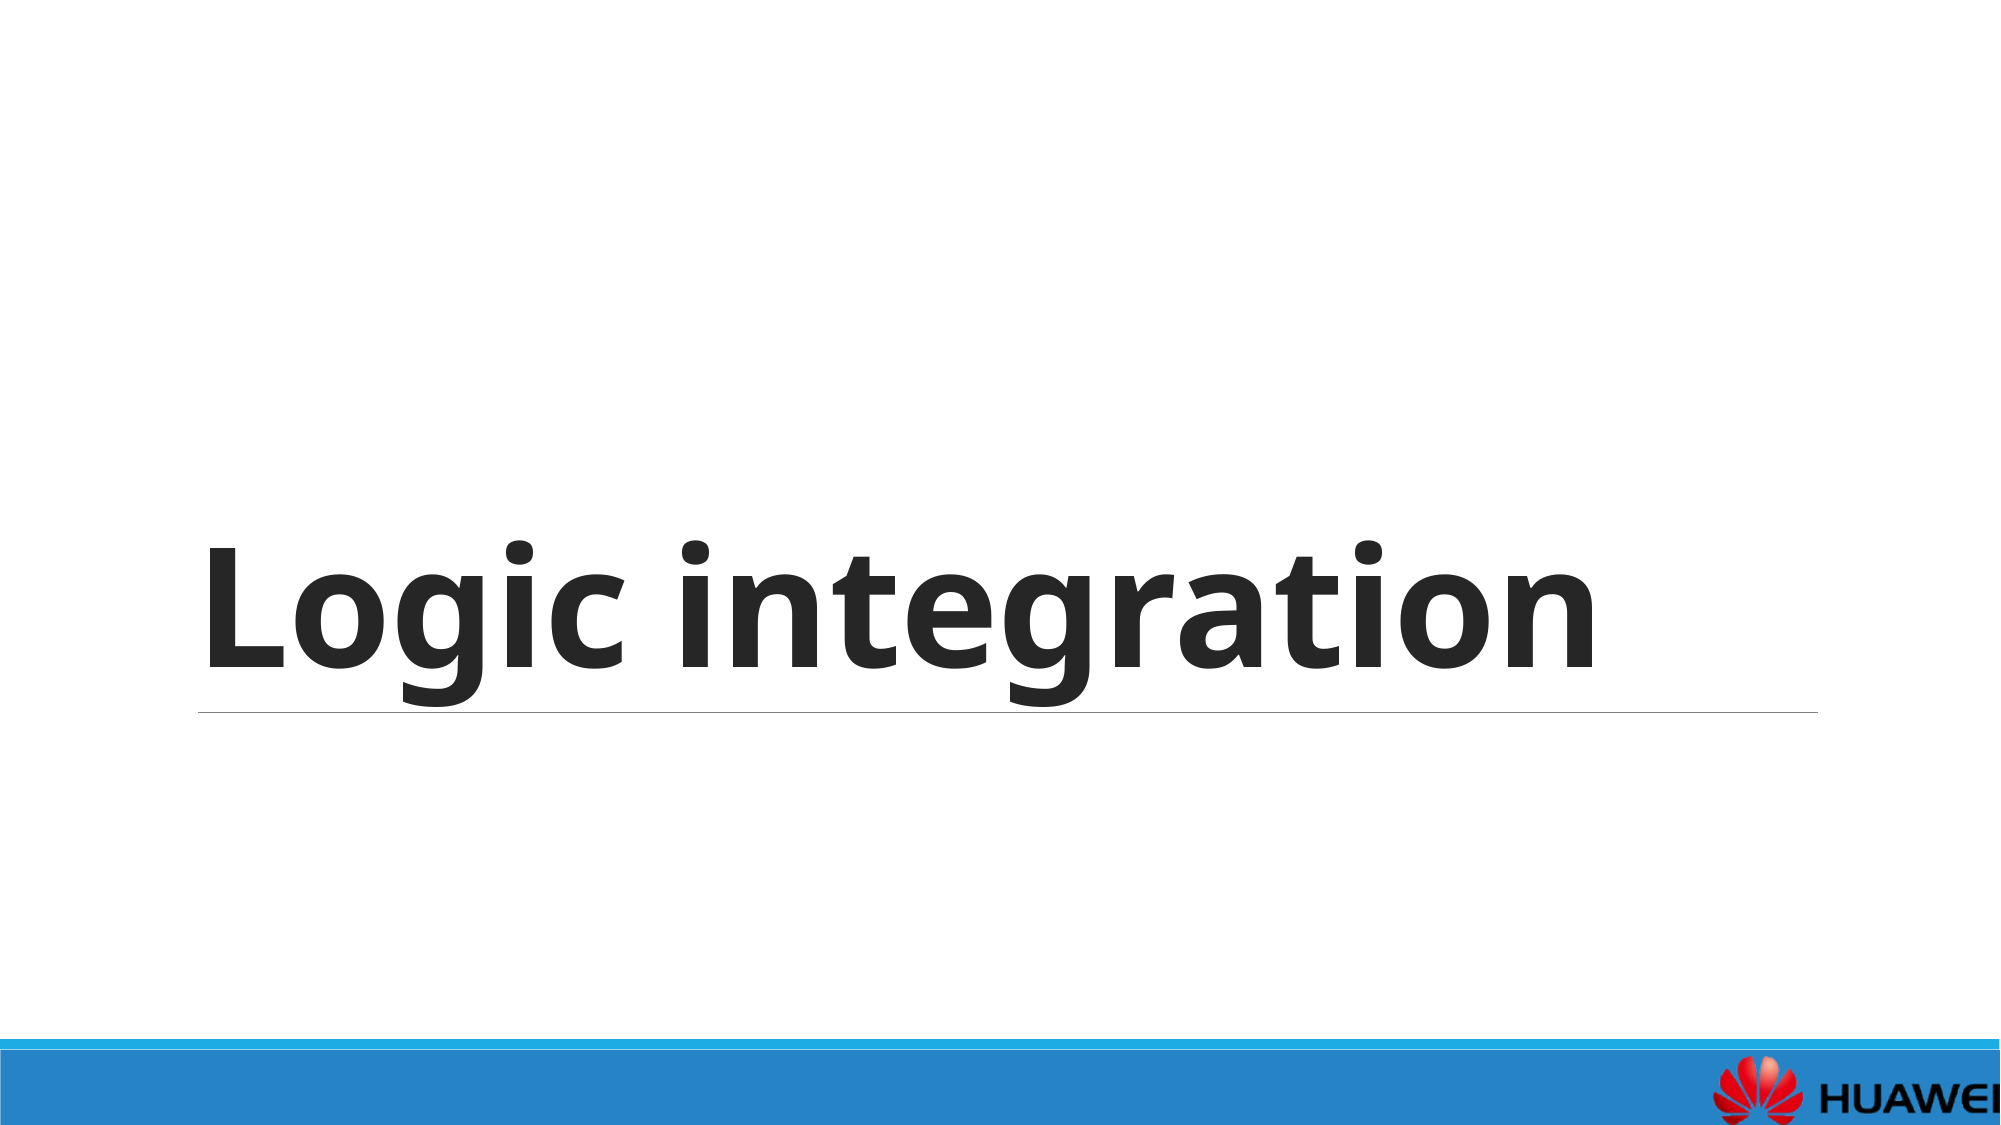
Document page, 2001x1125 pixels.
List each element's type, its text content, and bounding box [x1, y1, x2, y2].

title Logic integration [180, 124, 1830, 710]
text_box [1713, 1056, 2000, 1125]
